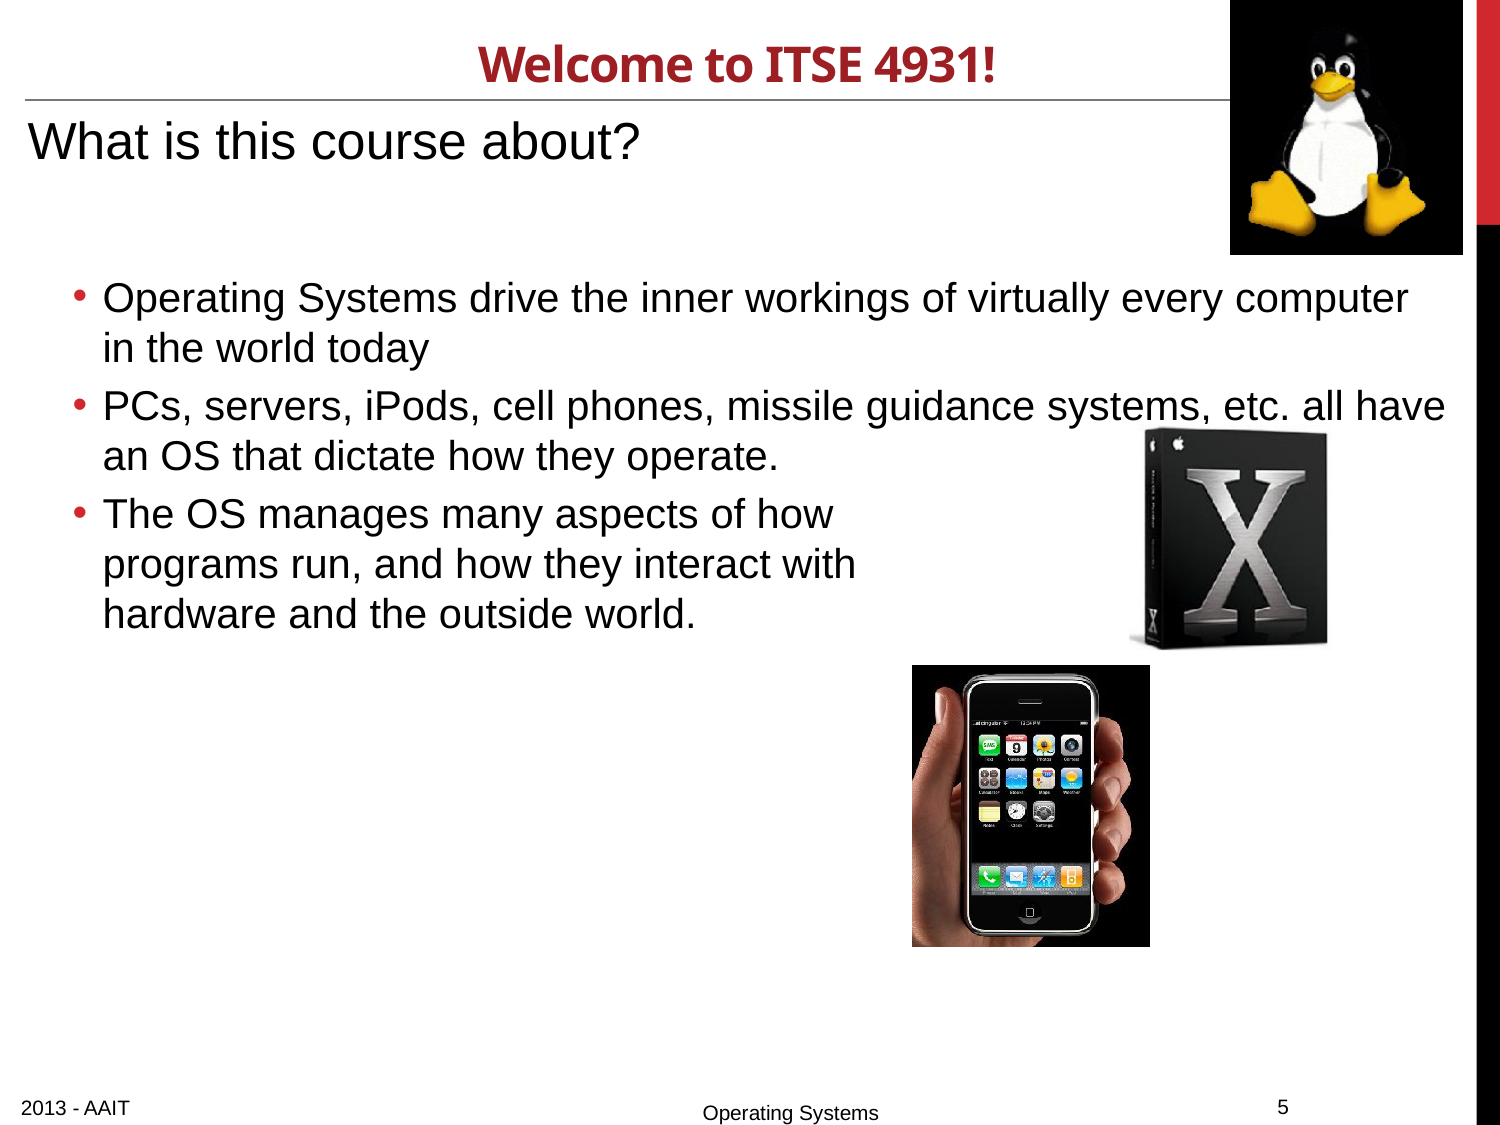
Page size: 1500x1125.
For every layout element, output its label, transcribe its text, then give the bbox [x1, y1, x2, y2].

slide_number 5 [1262, 1087, 1479, 1125]
footer 2013 - AAIT [5, 1087, 569, 1125]
picture [1230, 0, 1463, 256]
list What is this course about? Operating Systems drive the inner workings of virtually every computer in the world today PCs, servers, iPods, cell phones, missile guidance systems, etc. all have an OS that dictate how they operate. The OS manages many aspects of how programs run, and how they interact with hardware and the outside world. [12, 99, 1463, 1088]
title Welcome to ITSE 4931! [12, 25, 1228, 99]
slide_number Operating Systems [687, 1087, 1250, 1125]
picture [1128, 423, 1333, 652]
picture [911, 665, 1150, 948]
